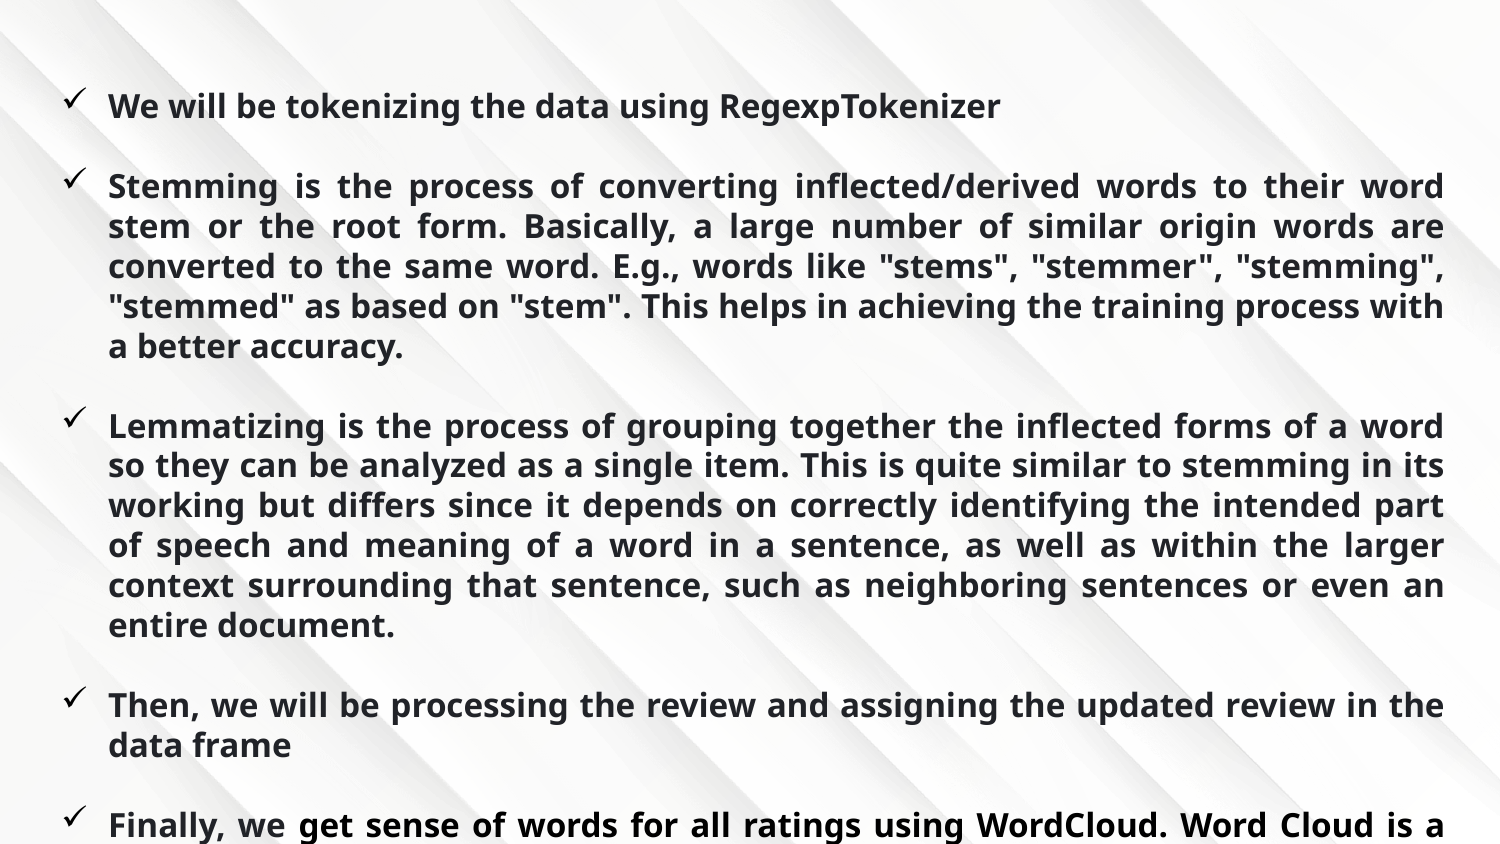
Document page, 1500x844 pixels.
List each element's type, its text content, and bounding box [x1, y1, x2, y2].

picture [0, 0, 1500, 844]
text_box We will be tokenizing the data using RegexpTokenizer Stemming is the process of converting inflected/derived words to their word stem or the root form. Basically, a large number of similar origin words are converted to the same word. E.g., words like "stems", "stemmer", "stemming", "stemmed" as based on "stem". This helps in achieving the training process with a better accuracy. Lemmatizing is the process of grouping together the inflected forms of a word so they can be analyzed as a single item. This is quite similar to stemming in its working but differs since it depends on correctly identifying the intended part of speech and meaning of a word in a sentence, as well as within the larger context surrounding that sentence, such as neighboring sentences or even an entire document. Then, we will be processing the review and assigning the updated review in the data frame Finally, we get sense of words for all ratings using WordCloud. Word Cloud is a data visualization technique used for representing text data in which the size of each word indicates its frequency or importance. [46, 43, 1462, 844]
